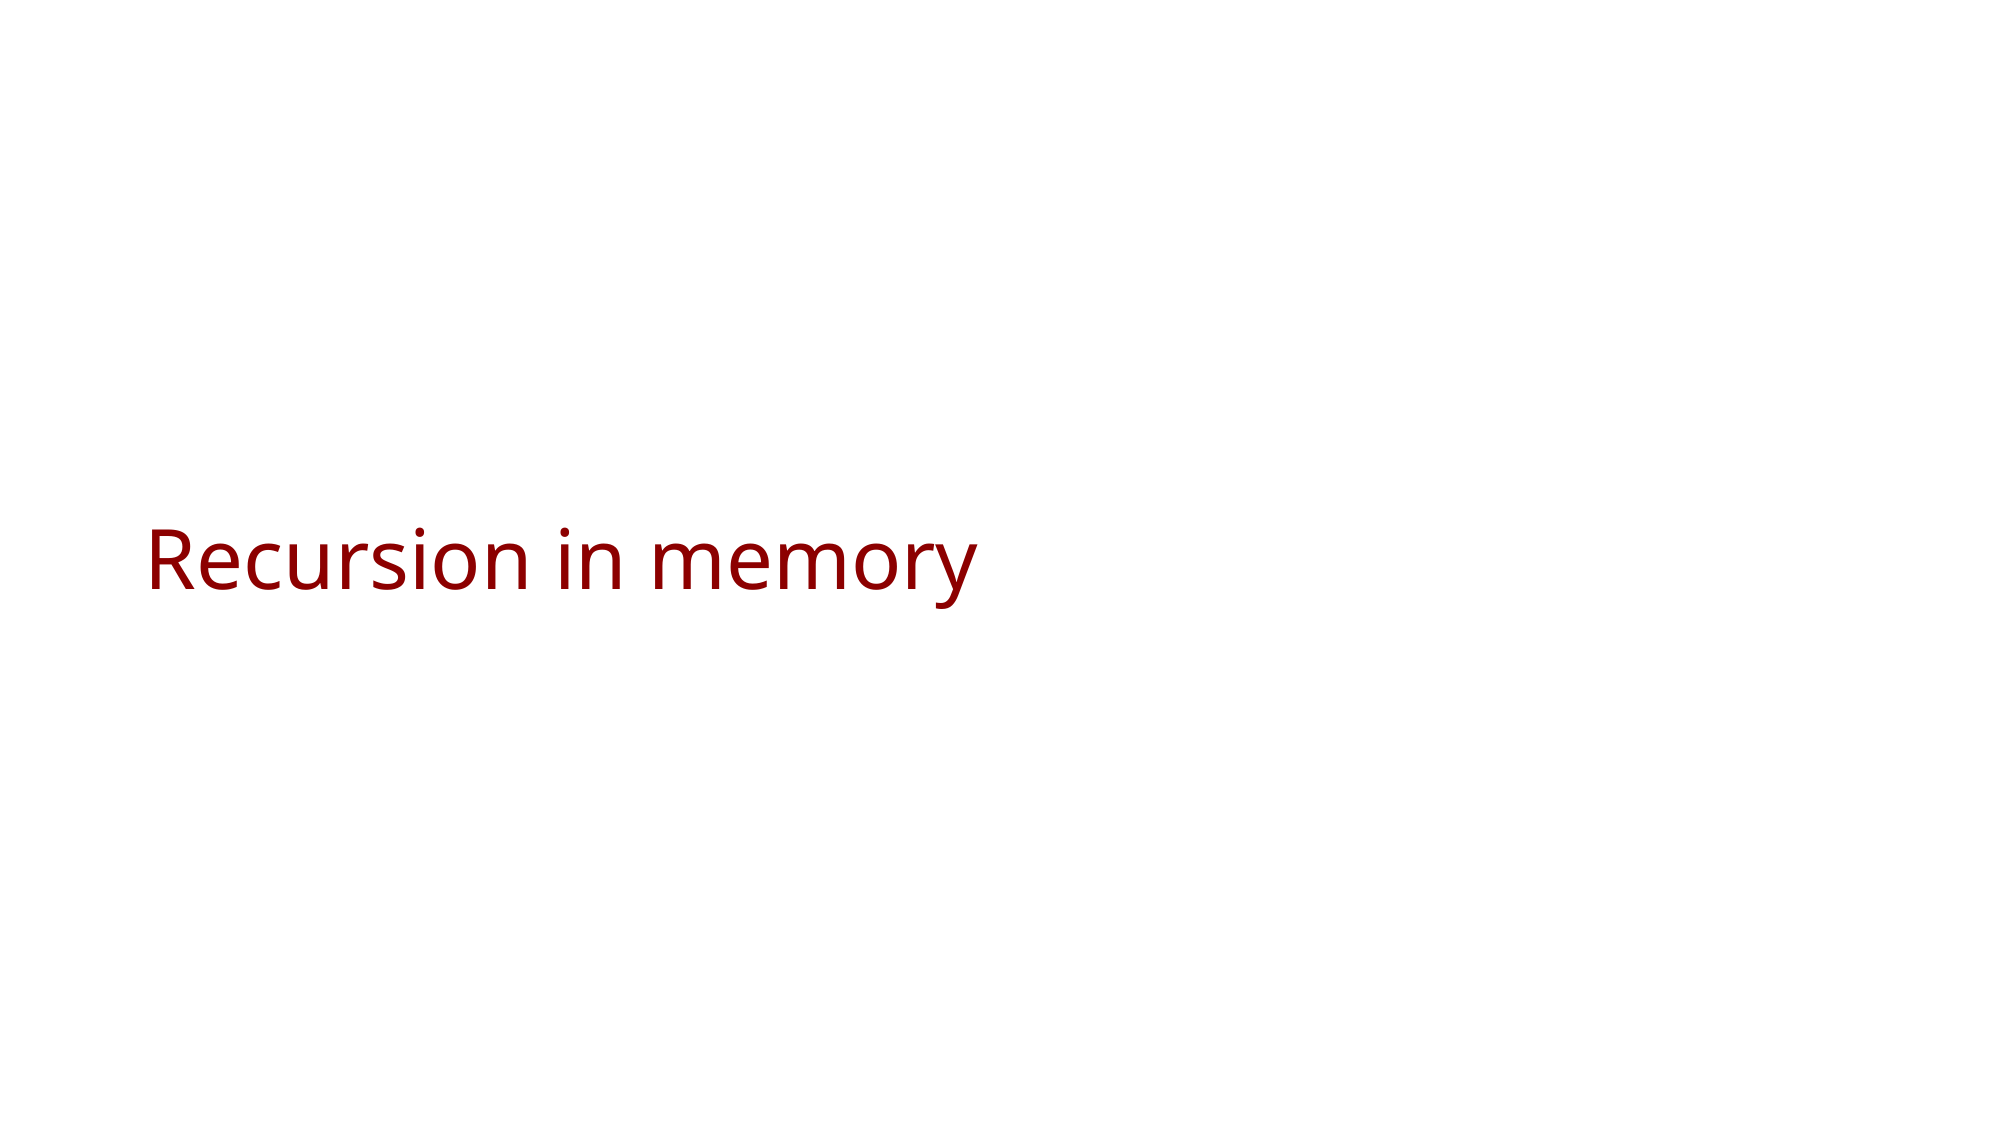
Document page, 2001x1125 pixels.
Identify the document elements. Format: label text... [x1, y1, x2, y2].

title Recursion in memory [137, 493, 1863, 632]
